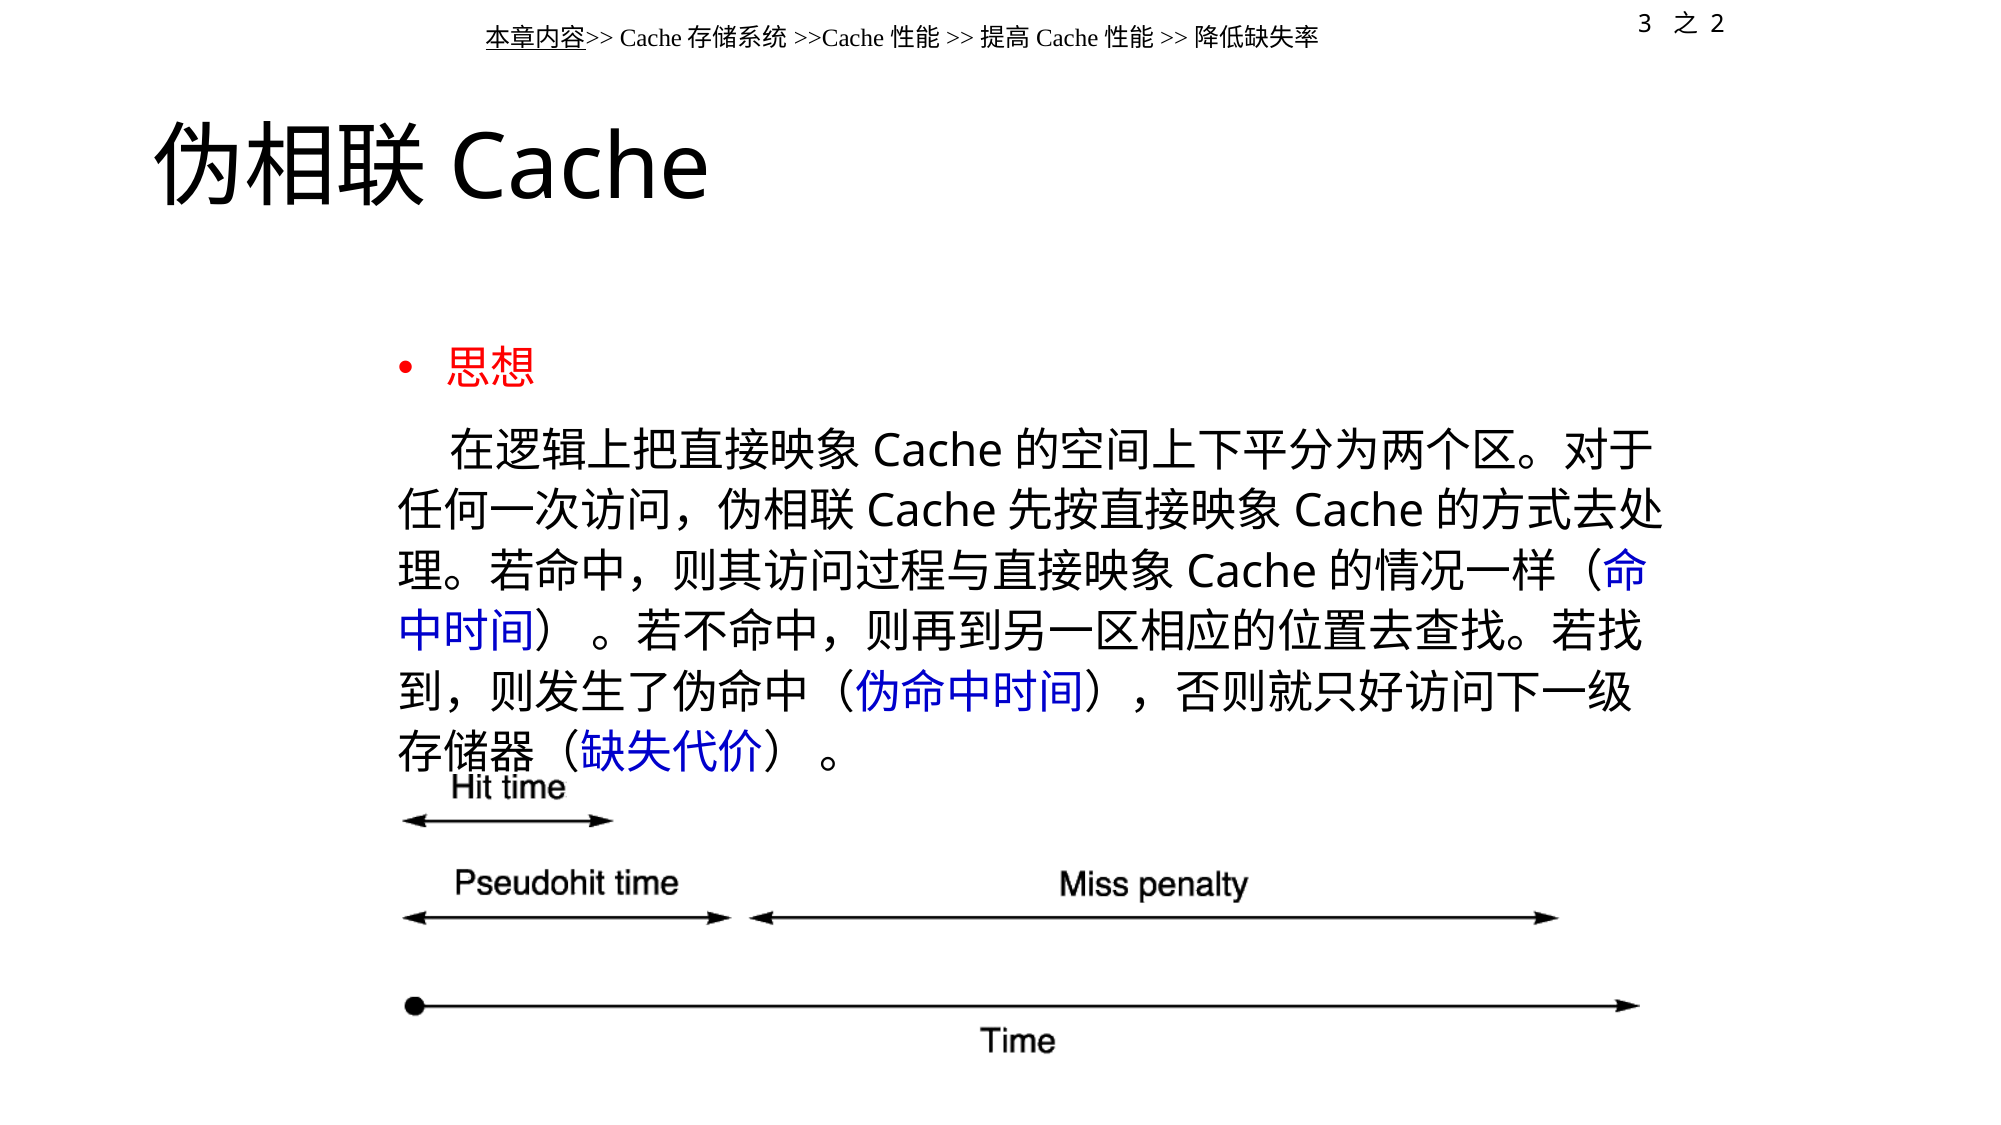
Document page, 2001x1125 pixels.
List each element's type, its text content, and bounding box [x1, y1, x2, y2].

picture [402, 774, 1640, 1062]
list 思想 在逻辑上把直接映象Cache的空间上下平分为两个区。对于任何一次访问，伪相联Cache先按直接映象Cache的方式去处理。若命中，则其访问过程与直接映象Cache的情况一样（命中时间） 。若不命中，则再到另一区相应的位置去查找。若找到，则发生了伪命中（伪命中时间），否则就只好访问下一级存储器（缺失代价） 。 [382, 326, 1689, 847]
text_box 本章内容>> Cache存储系统>>Cache性能>>提高Cache性能>>降低缺失率 [470, 14, 1713, 66]
title 伪相联Cache [137, 59, 1863, 278]
text_box 3 之 2 [1612, 0, 1750, 46]
